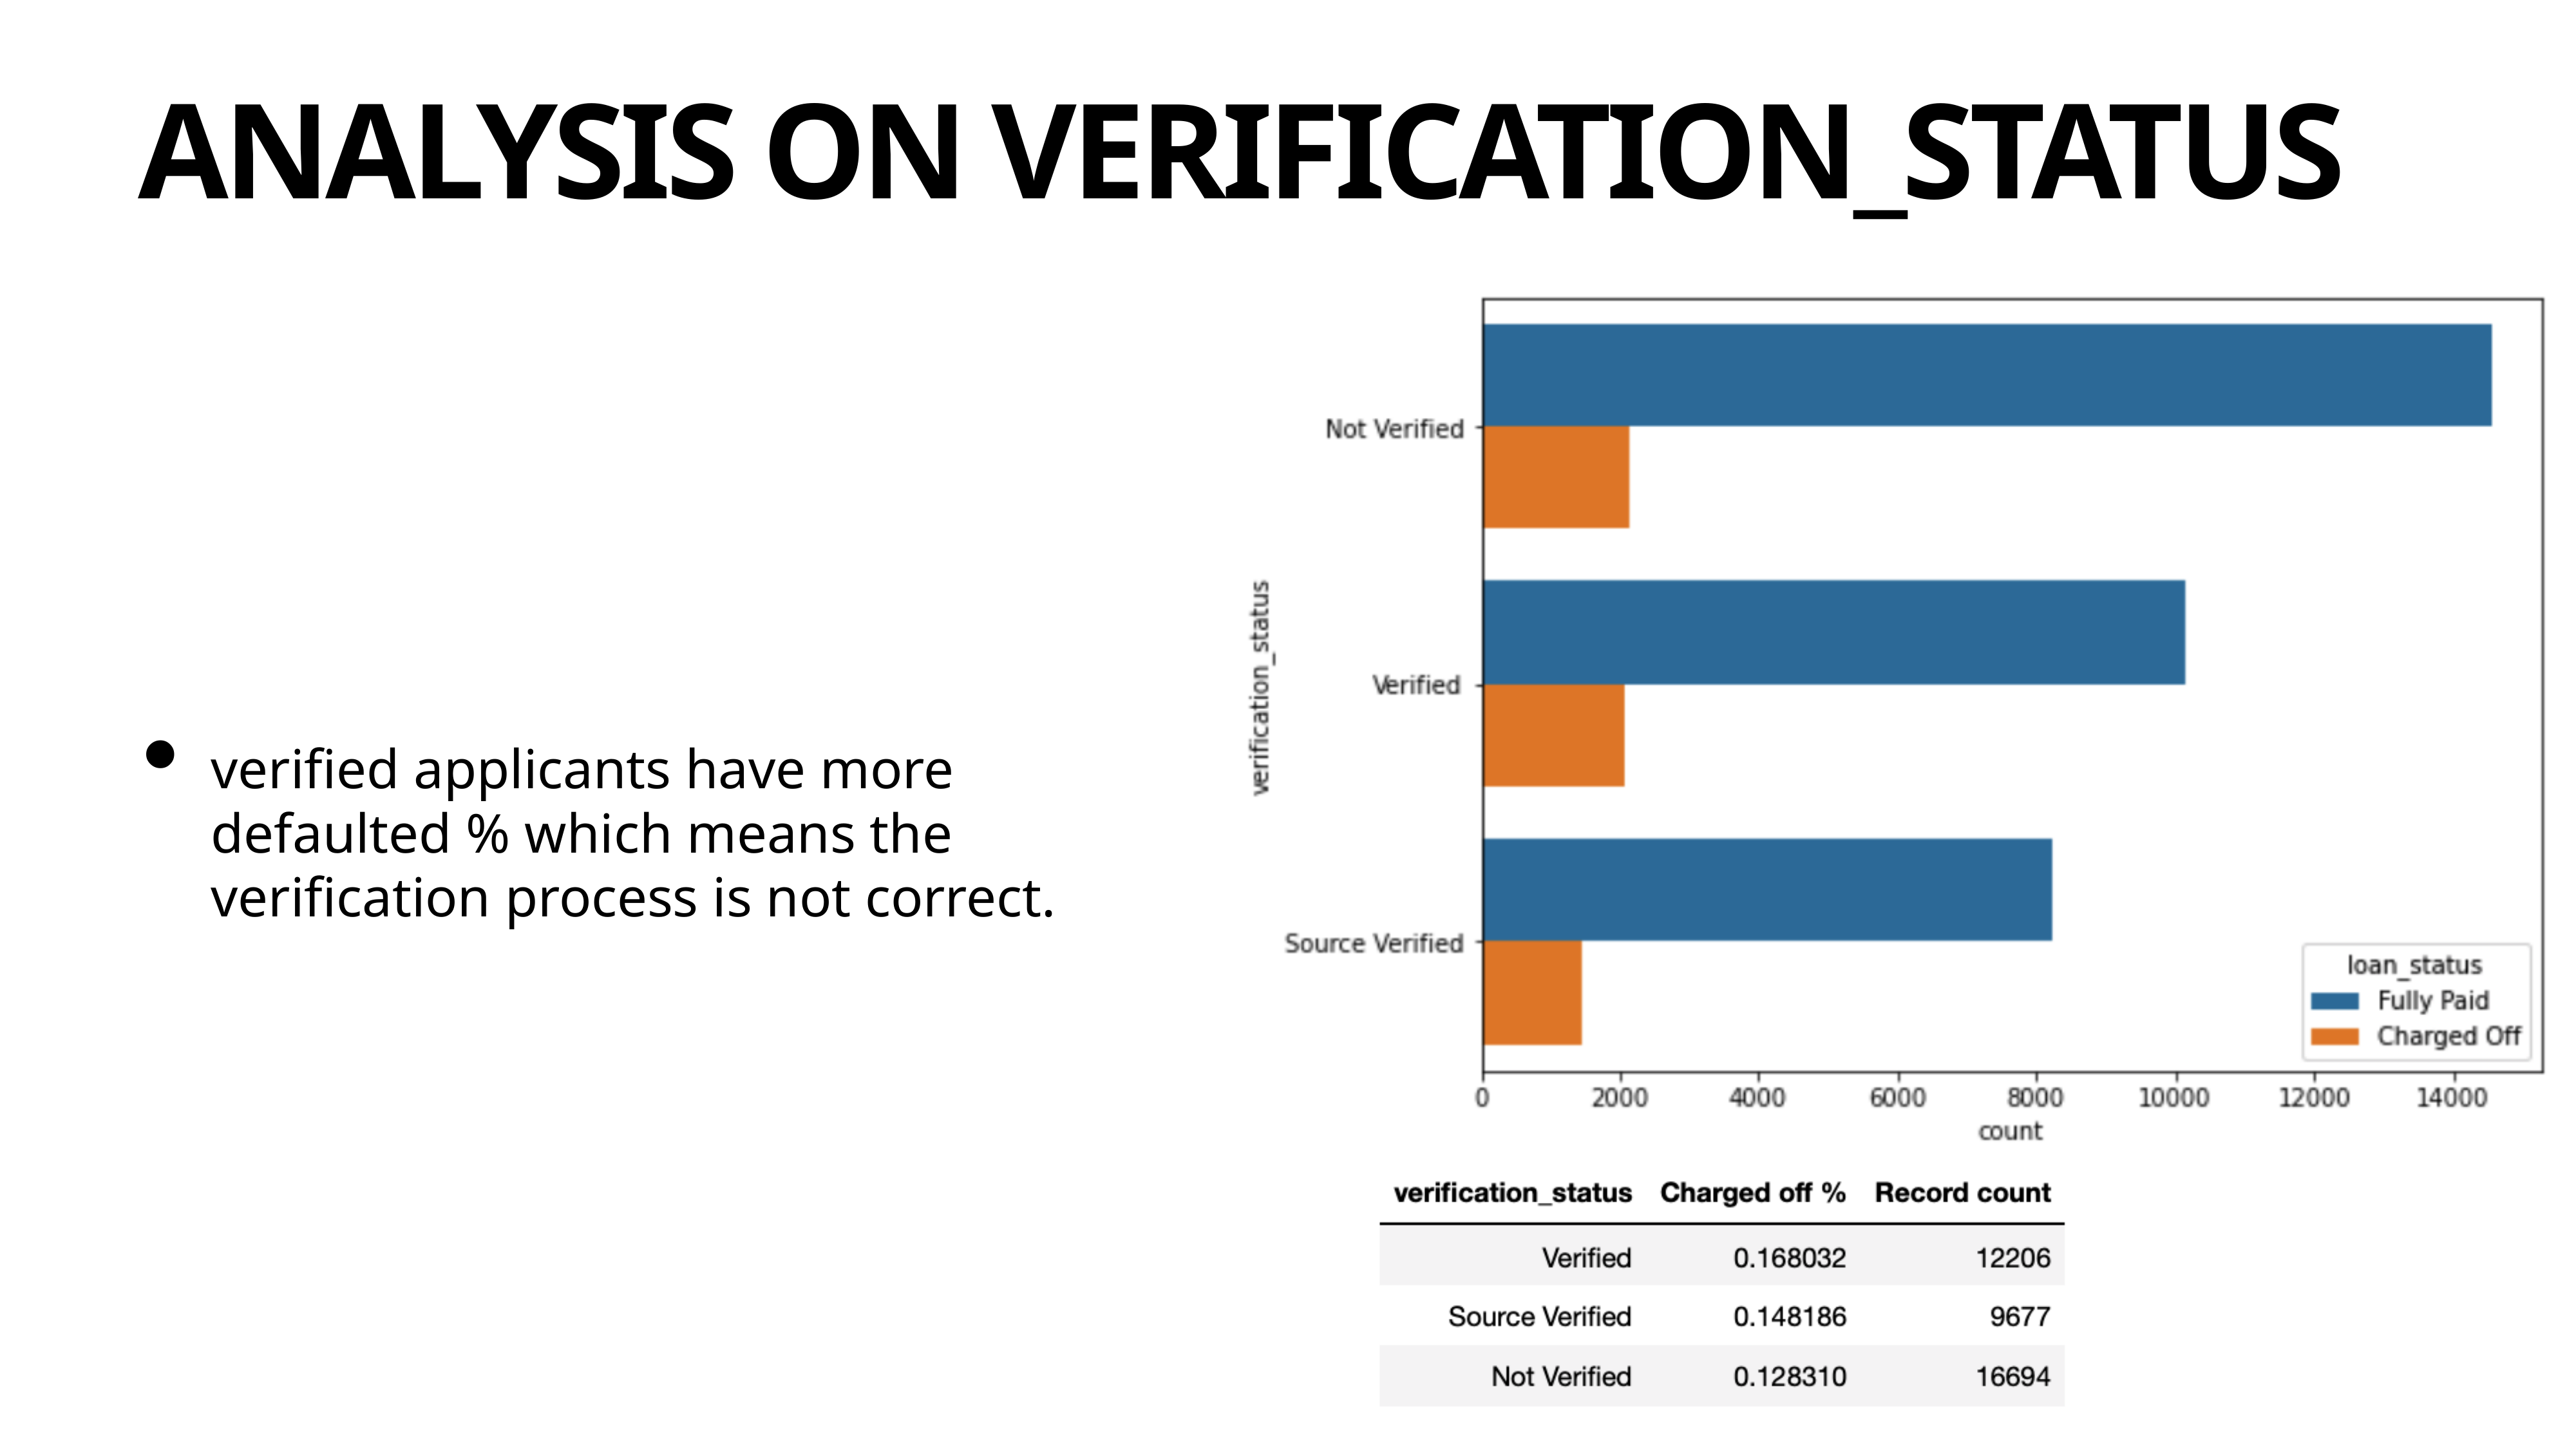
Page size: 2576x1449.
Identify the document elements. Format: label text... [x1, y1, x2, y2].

picture [1220, 292, 2576, 1157]
list verified applicants have more defaulted % which means the verification process is not correct. [137, 349, 1193, 1313]
title Analysis On verification_status [132, 92, 2444, 281]
picture [1343, 1168, 2141, 1435]
